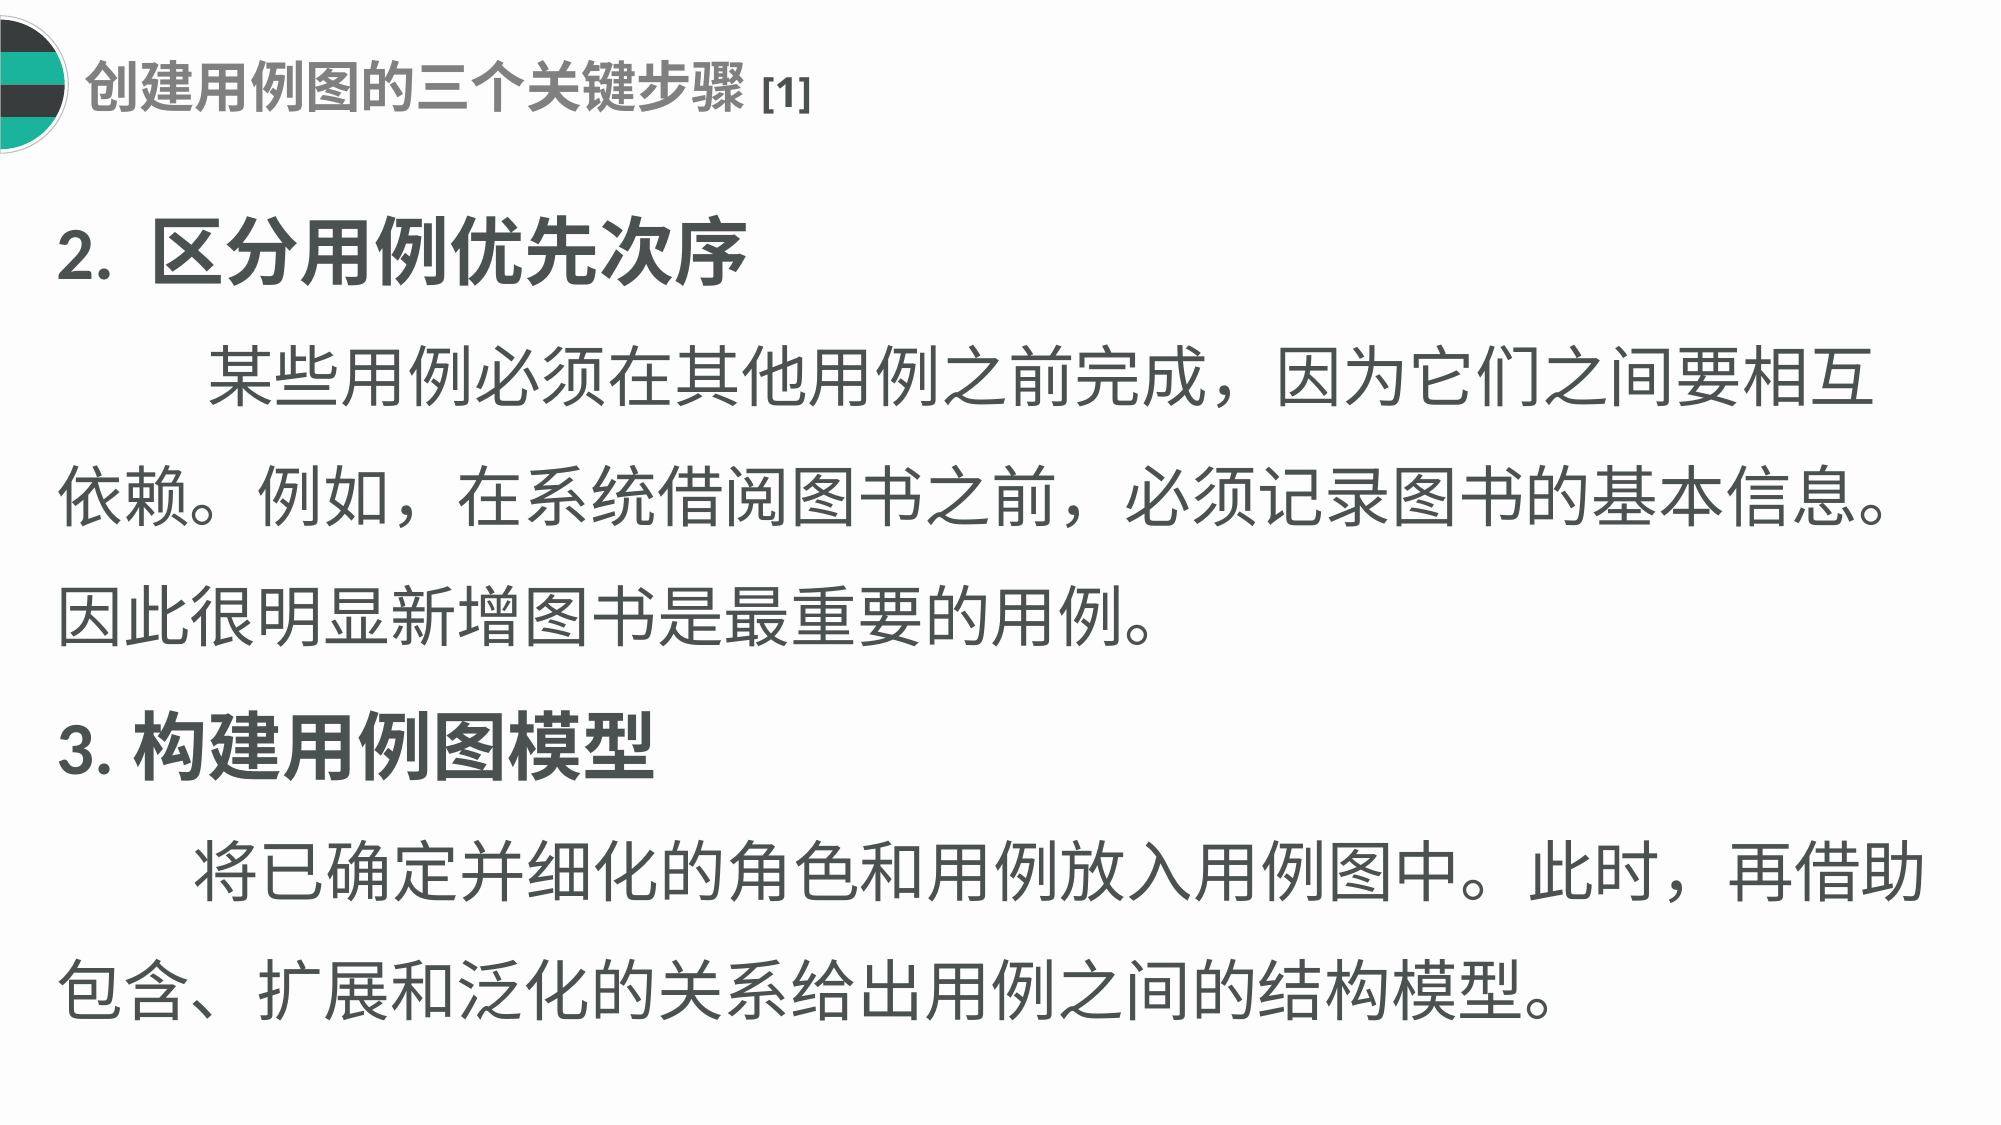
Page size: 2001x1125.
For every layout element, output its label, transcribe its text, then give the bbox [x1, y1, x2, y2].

text_box 2. 区分用例优先次序 某些用例必须在其他用例之前完成，因为它们之间要相互依赖。例如，在系统借阅图书之前，必须记录图书的基本信息。因此很明显新增图书是最重要的用例。 3.构建用例图模型 将已确定并细化的角色和用例放入用例图中。此时，再借助包含、扩展和泛化的关系给出用例之间的结构模型。 [41, 152, 1957, 1037]
text_box 创建用例图的三个关键步骤[1] [84, 52, 915, 119]
